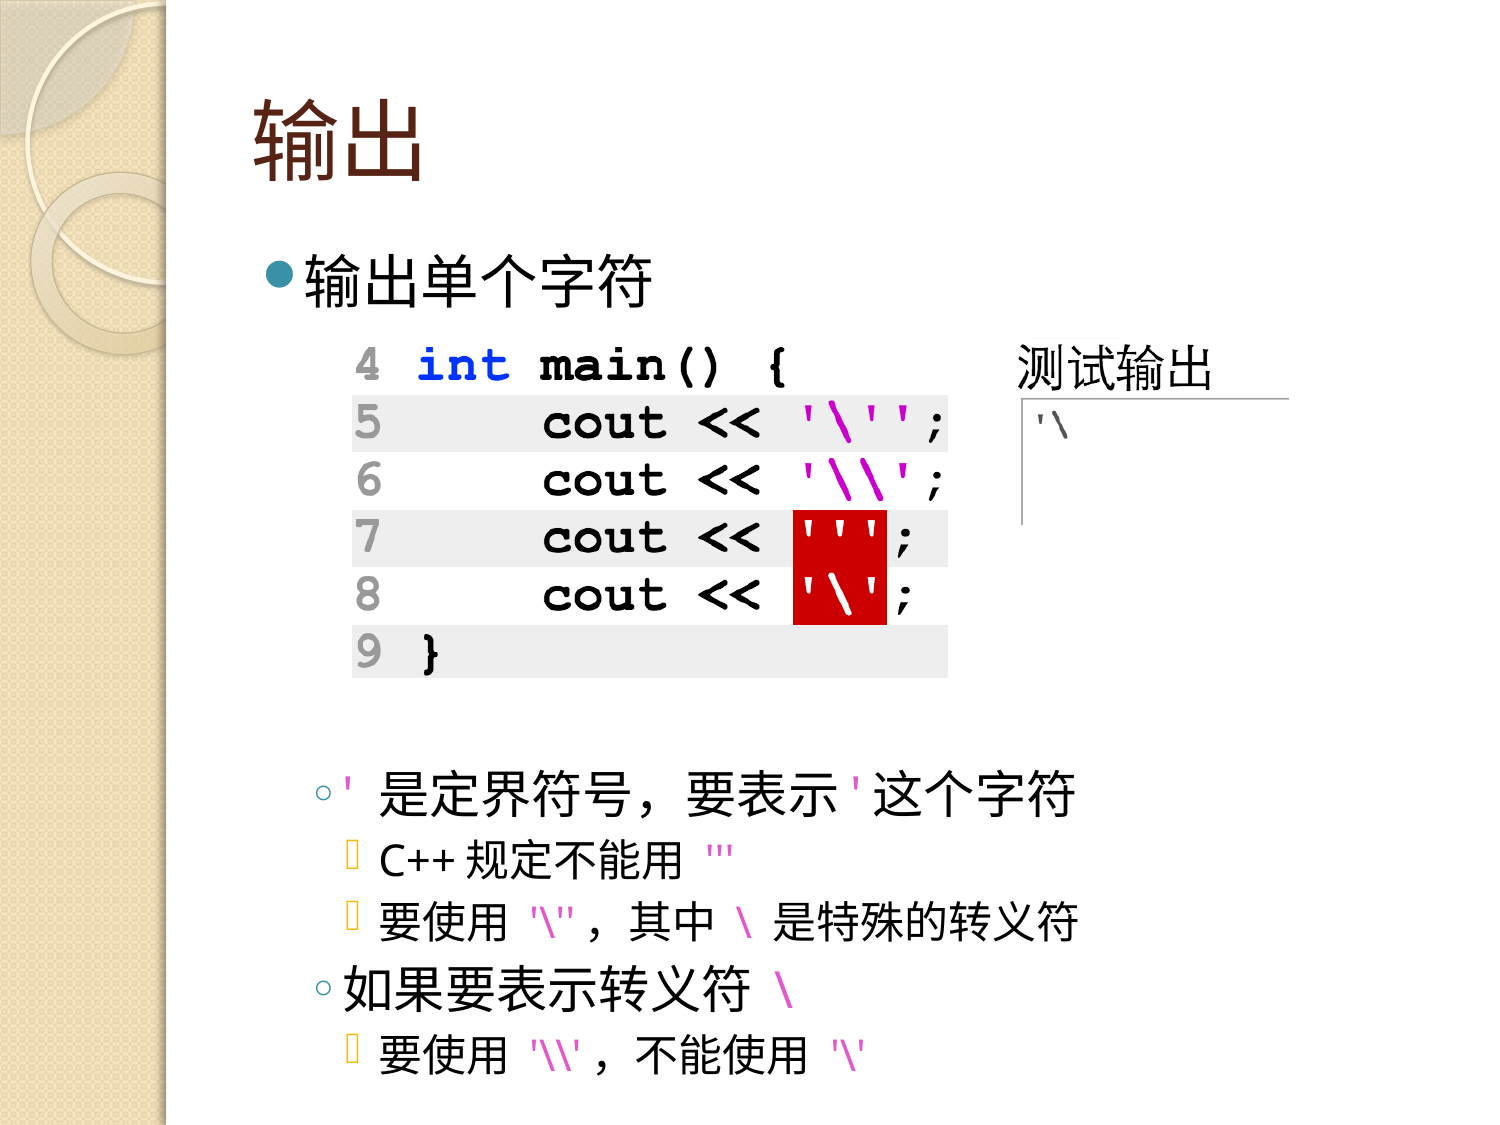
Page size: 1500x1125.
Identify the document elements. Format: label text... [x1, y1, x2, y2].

list 输出单个字符 ' 是定界符号，要表示'这个字符 C++规定不能用 ''' 要使用 '\''，其中 \ 是特殊的转义符 如果要表示转义符 \ 要使用 '\\'，不能使用 '\' [235, 237, 1466, 1088]
picture [1012, 337, 1289, 526]
title 输出 [235, 45, 1466, 233]
picture [349, 337, 948, 678]
